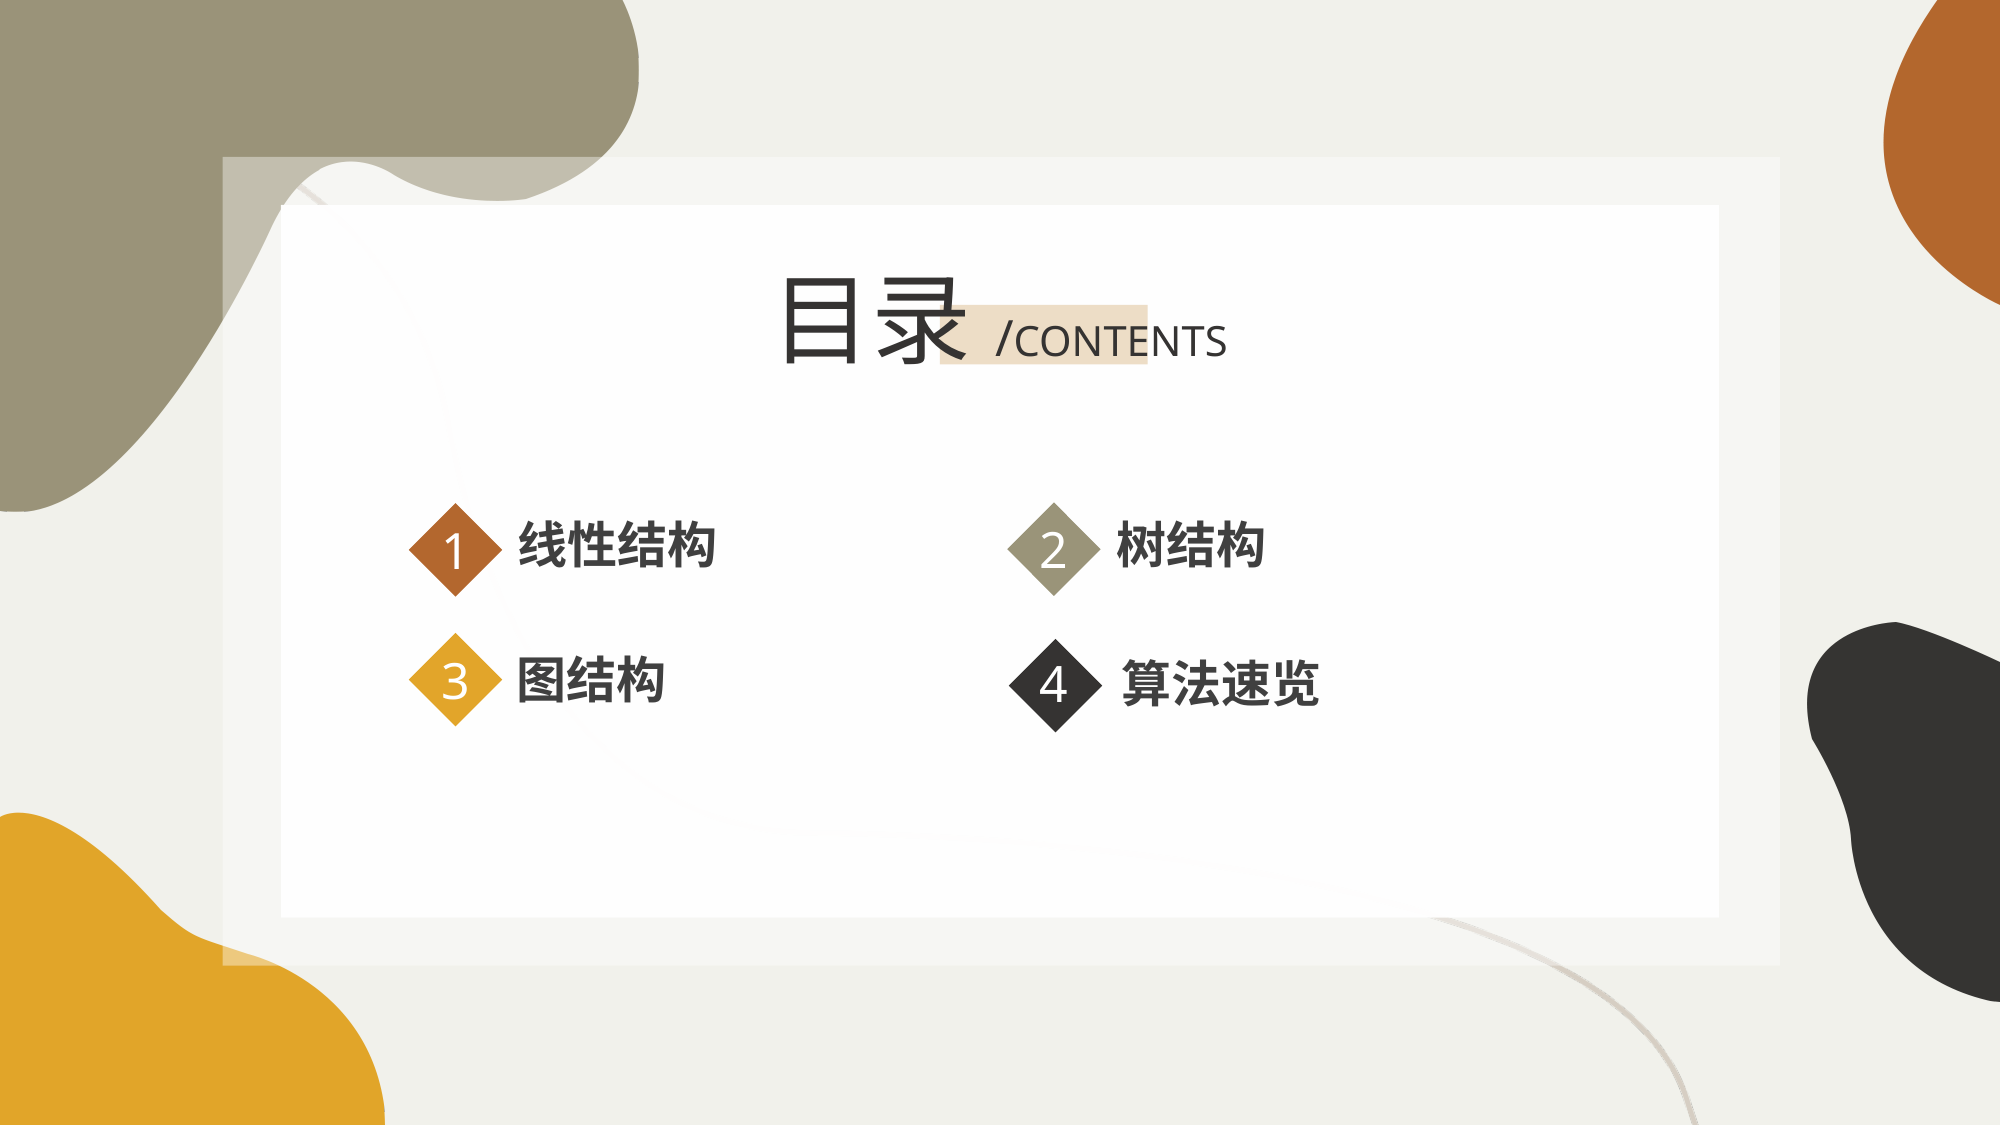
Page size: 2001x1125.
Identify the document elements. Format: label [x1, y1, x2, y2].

text_box [222, 156, 1781, 966]
picture [0, 812, 1704, 1125]
picture [1883, 0, 2000, 305]
text_box [1007, 476, 1604, 596]
text_box [408, 611, 1004, 727]
picture [1807, 622, 2000, 1002]
text_box [1008, 638, 1563, 733]
picture [0, 0, 1704, 512]
text_box [408, 476, 1004, 597]
